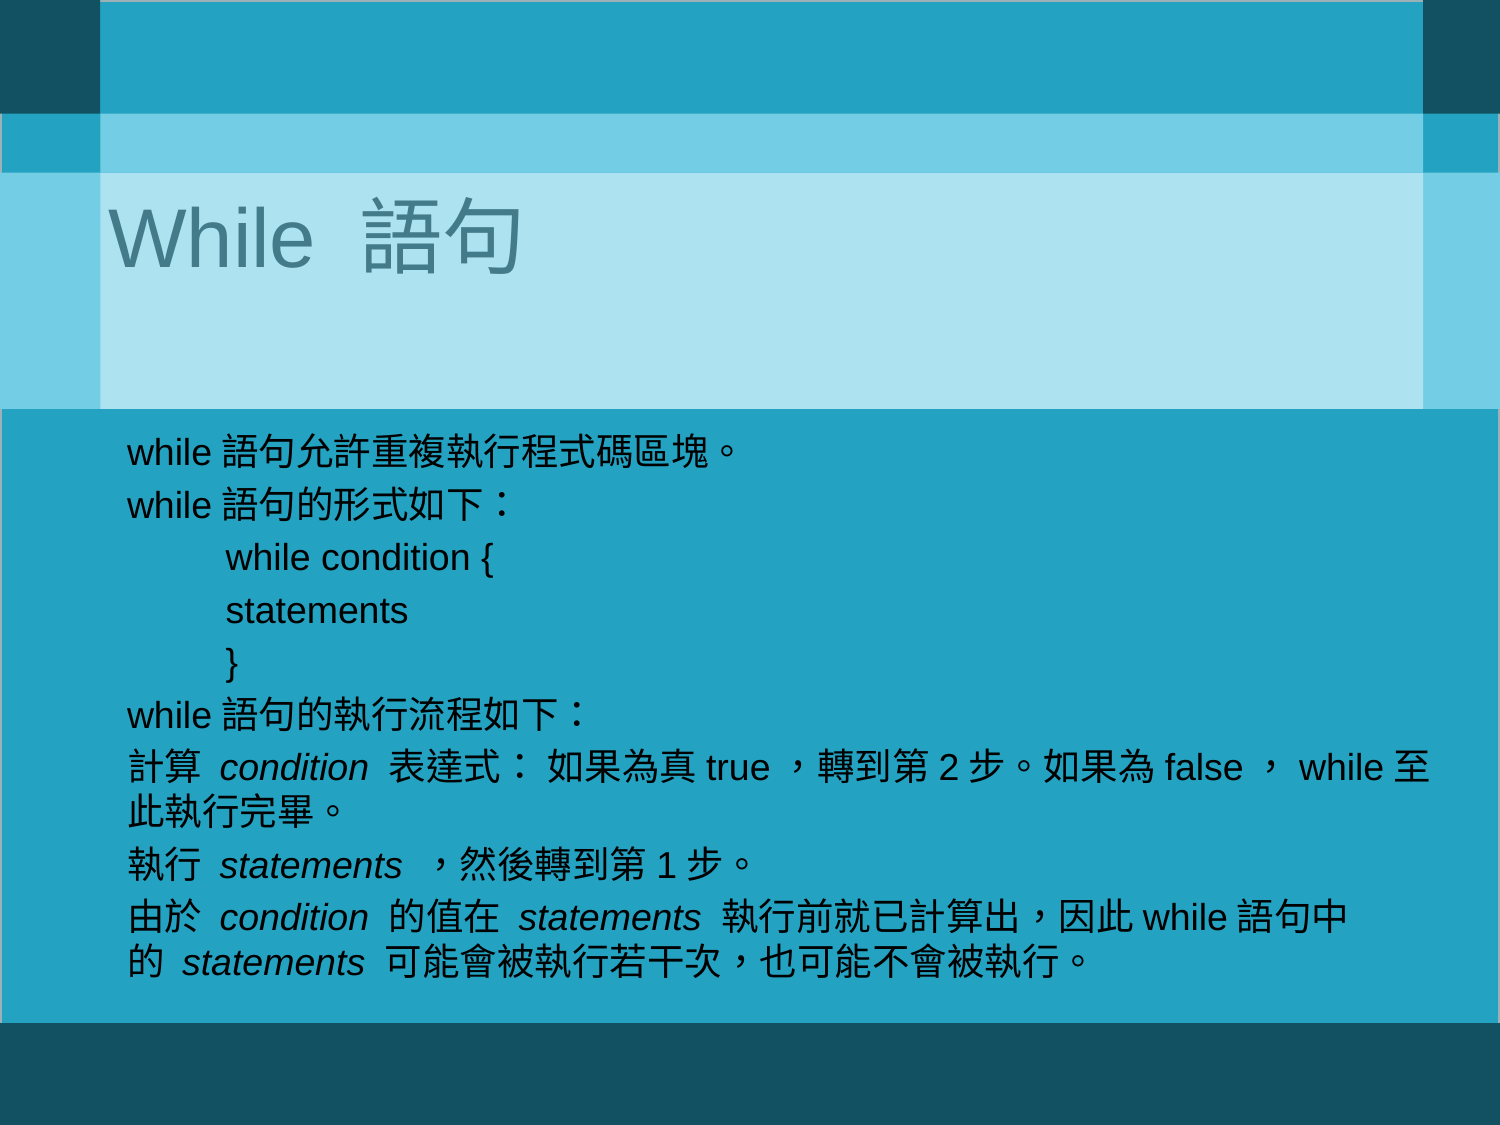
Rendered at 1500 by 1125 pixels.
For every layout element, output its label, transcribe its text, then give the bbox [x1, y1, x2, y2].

title While 語句 [93, 176, 1459, 402]
list while語句允許重複執行程式碼區塊。 while語句的形式如下： while condition { statements } while語句的執行流程如下： 計算 condition 表達式： 如果為真true，轉到第2步。如果為false，while至此執行完畢。 執行 statements ，然後轉到第1步。 由於 condition 的值在 statements 執行前就已計算出，因此while語句中的 statements 可能會被執行若干次，也可能不會被執行。 [112, 420, 1478, 1125]
